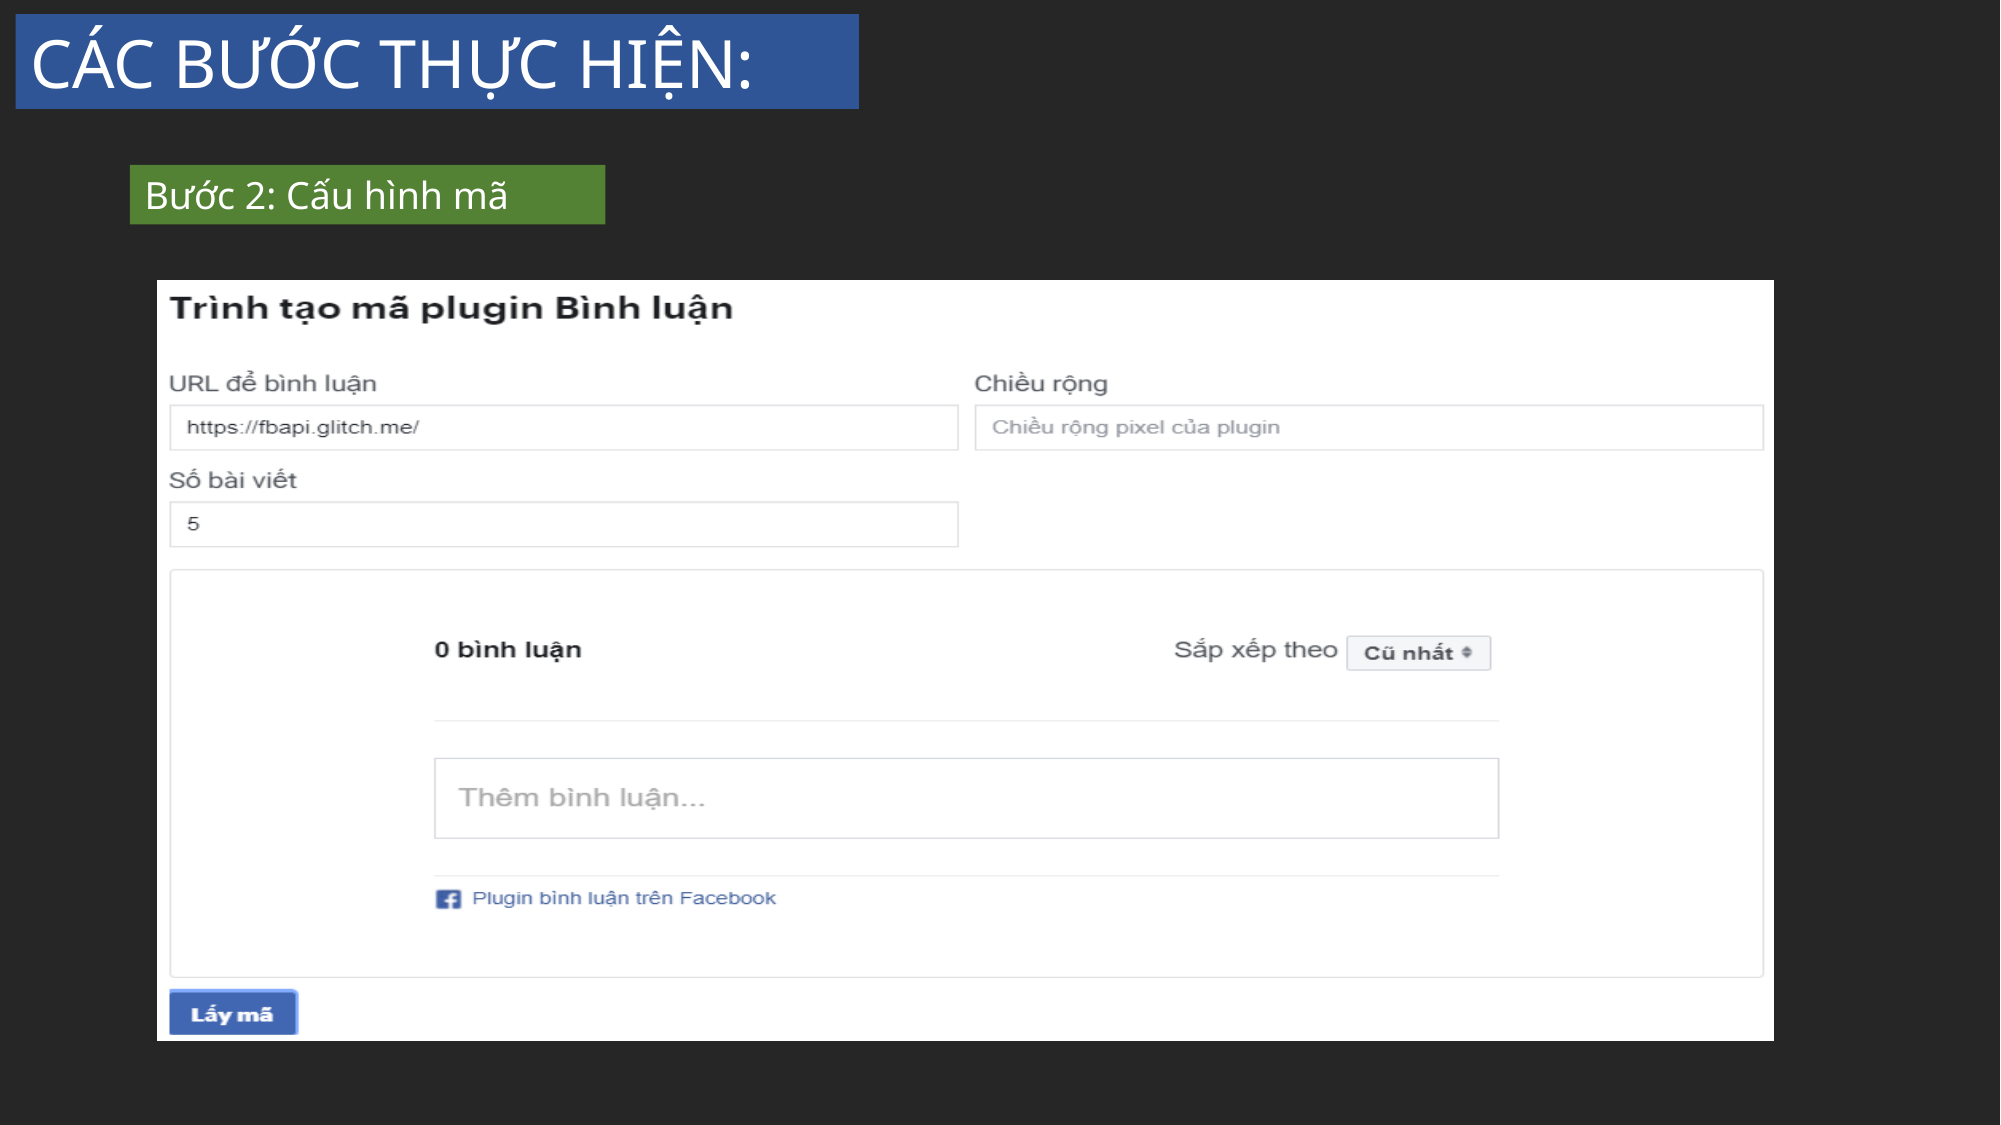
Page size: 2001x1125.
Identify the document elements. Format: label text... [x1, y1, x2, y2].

picture [157, 280, 1774, 1041]
text_box Bước 2: Cấu hình mã [129, 164, 606, 225]
text_box CÁC BƯỚC THỰC HIỆN: [15, 14, 859, 109]
